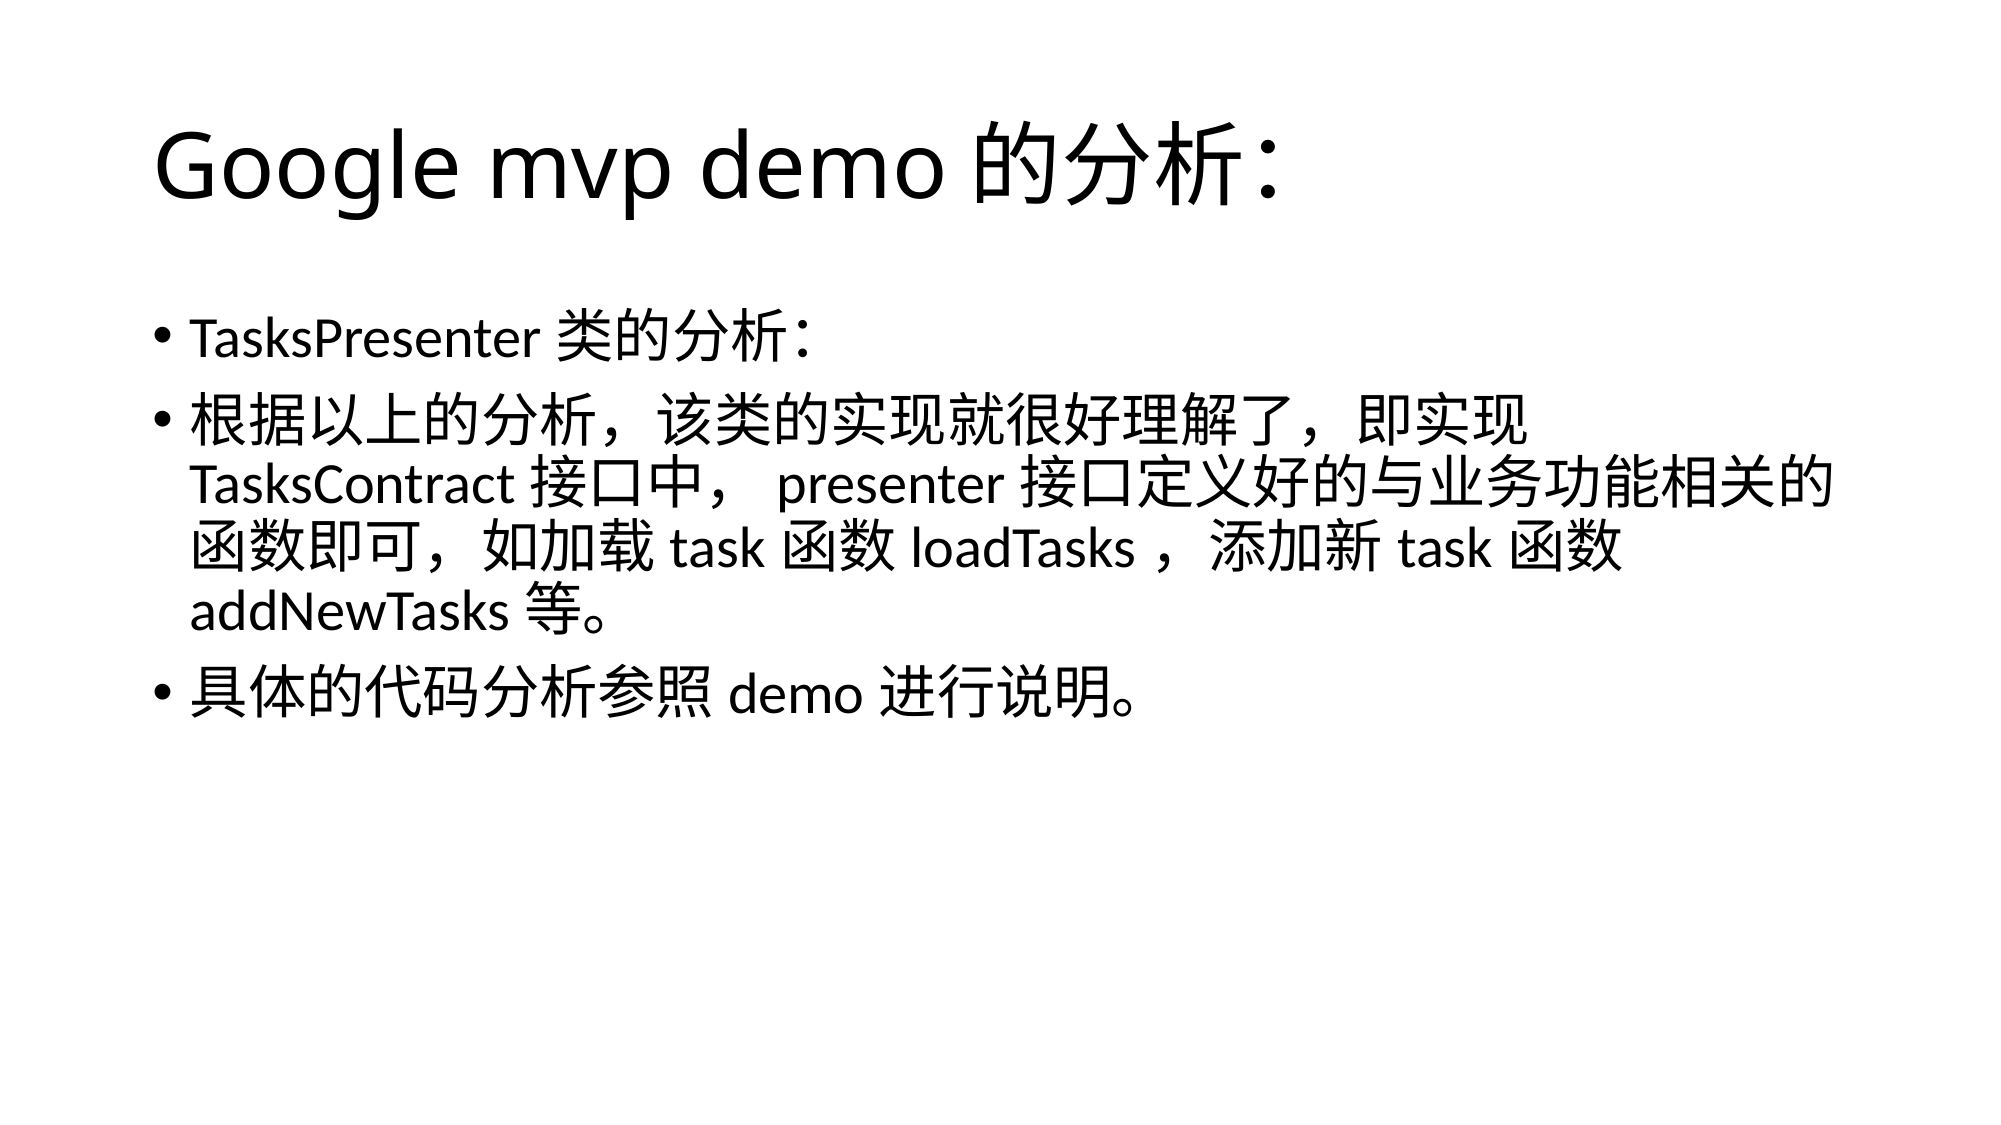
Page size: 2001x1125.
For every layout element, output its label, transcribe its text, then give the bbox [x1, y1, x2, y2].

list TasksPresenter类的分析： 根据以上的分析，该类的实现就很好理解了，即实现TasksContract接口中，presenter接口定义好的与业务功能相关的函数即可，如加载task函数loadTasks，添加新task函数addNewTasks等。 具体的代码分析参照demo进行说明。 [137, 299, 1863, 1014]
title Google mvp demo的分析： [137, 59, 1863, 278]
